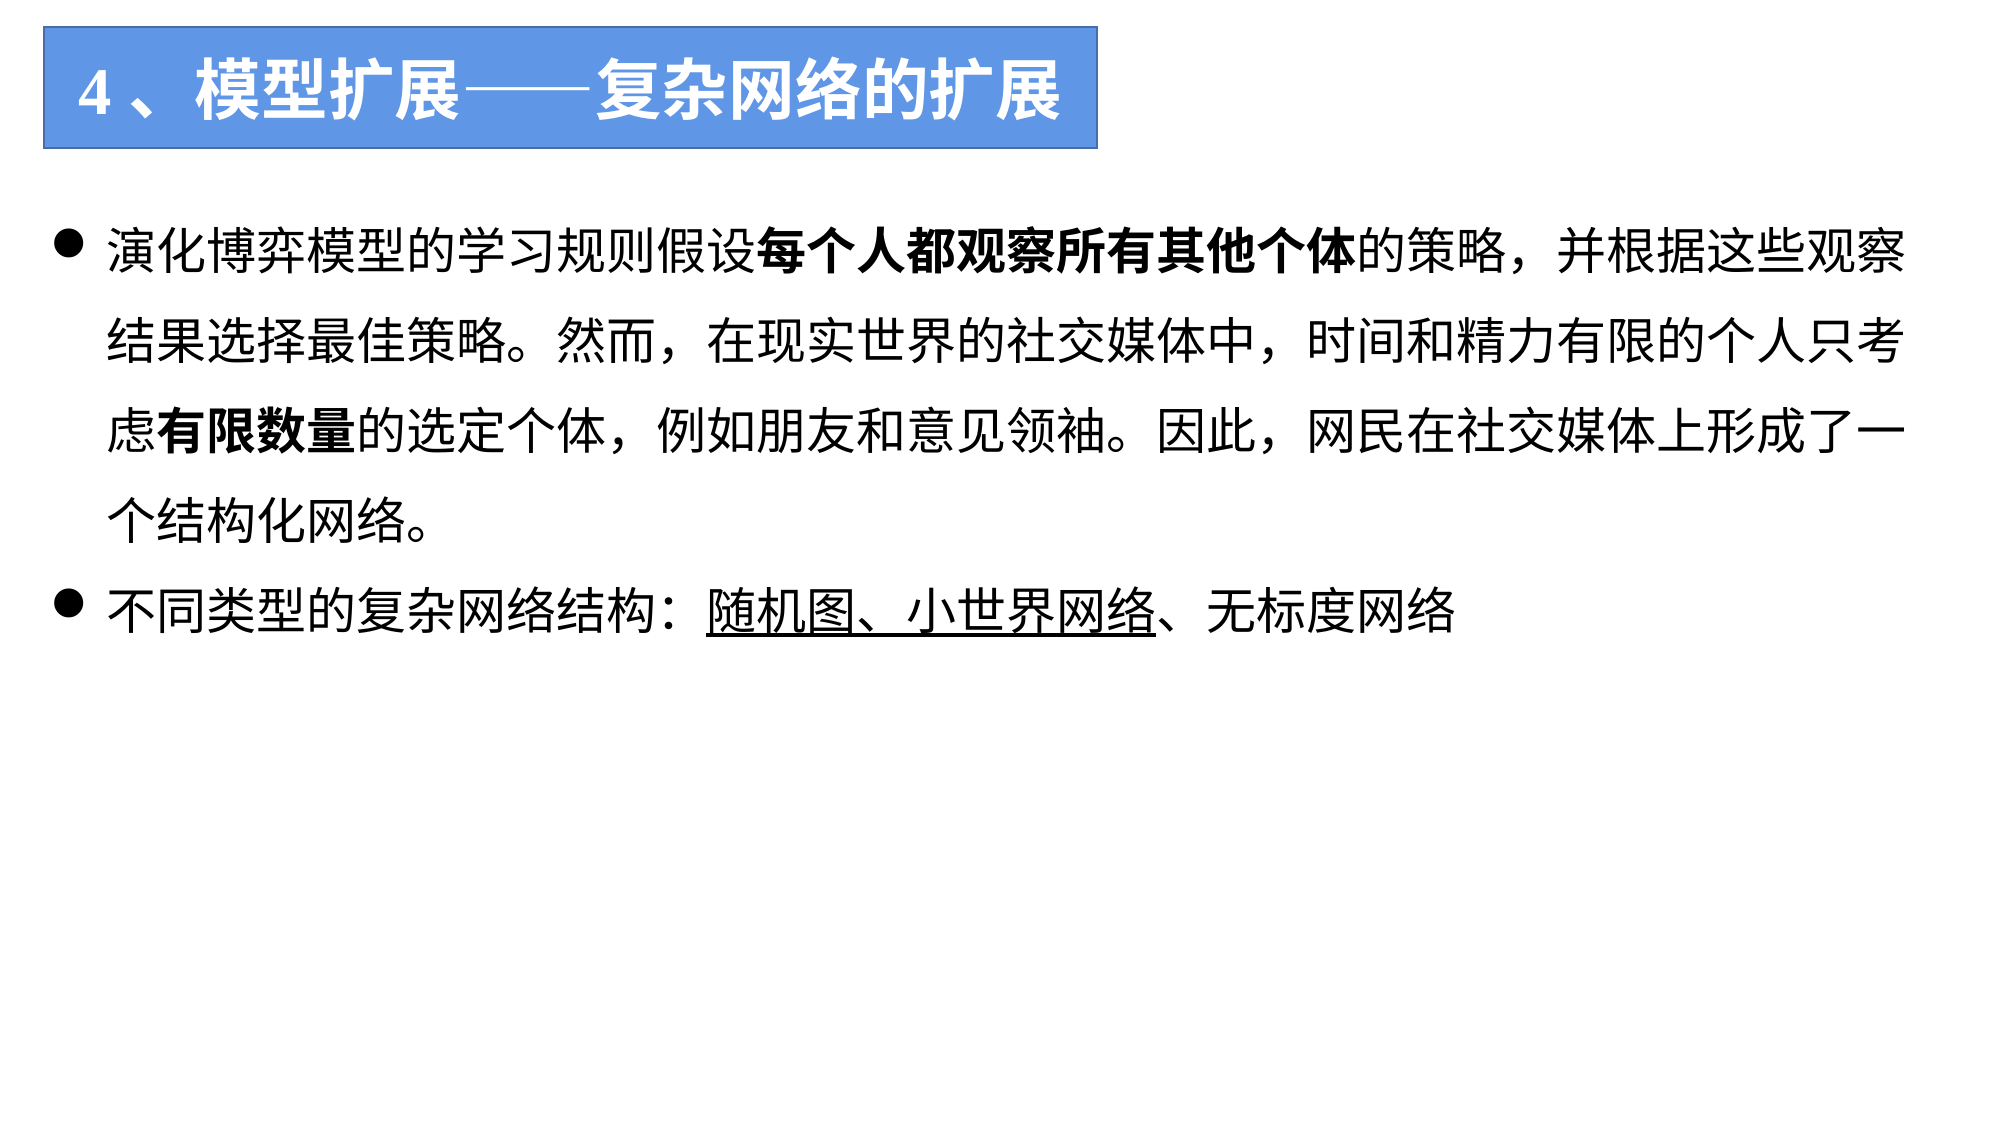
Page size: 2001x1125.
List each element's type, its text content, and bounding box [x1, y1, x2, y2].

text_box 演化博弈模型的学习规则假设每个人都观察所有其他个体的策略，并根据这些观察结果选择最佳策略。然而，在现实世界的社交媒体中，时间和精力有限的个人只考虑有限数量的选定个体，例如朋友和意见领袖。因此，网民在社交媒体上形成了一个结构化网络。 不同类型的复杂网络结构：随机图、小世界网络、无标度网络 [35, 182, 1922, 1125]
text_box 4、模型扩展——复杂网络的扩展 [43, 26, 1098, 149]
